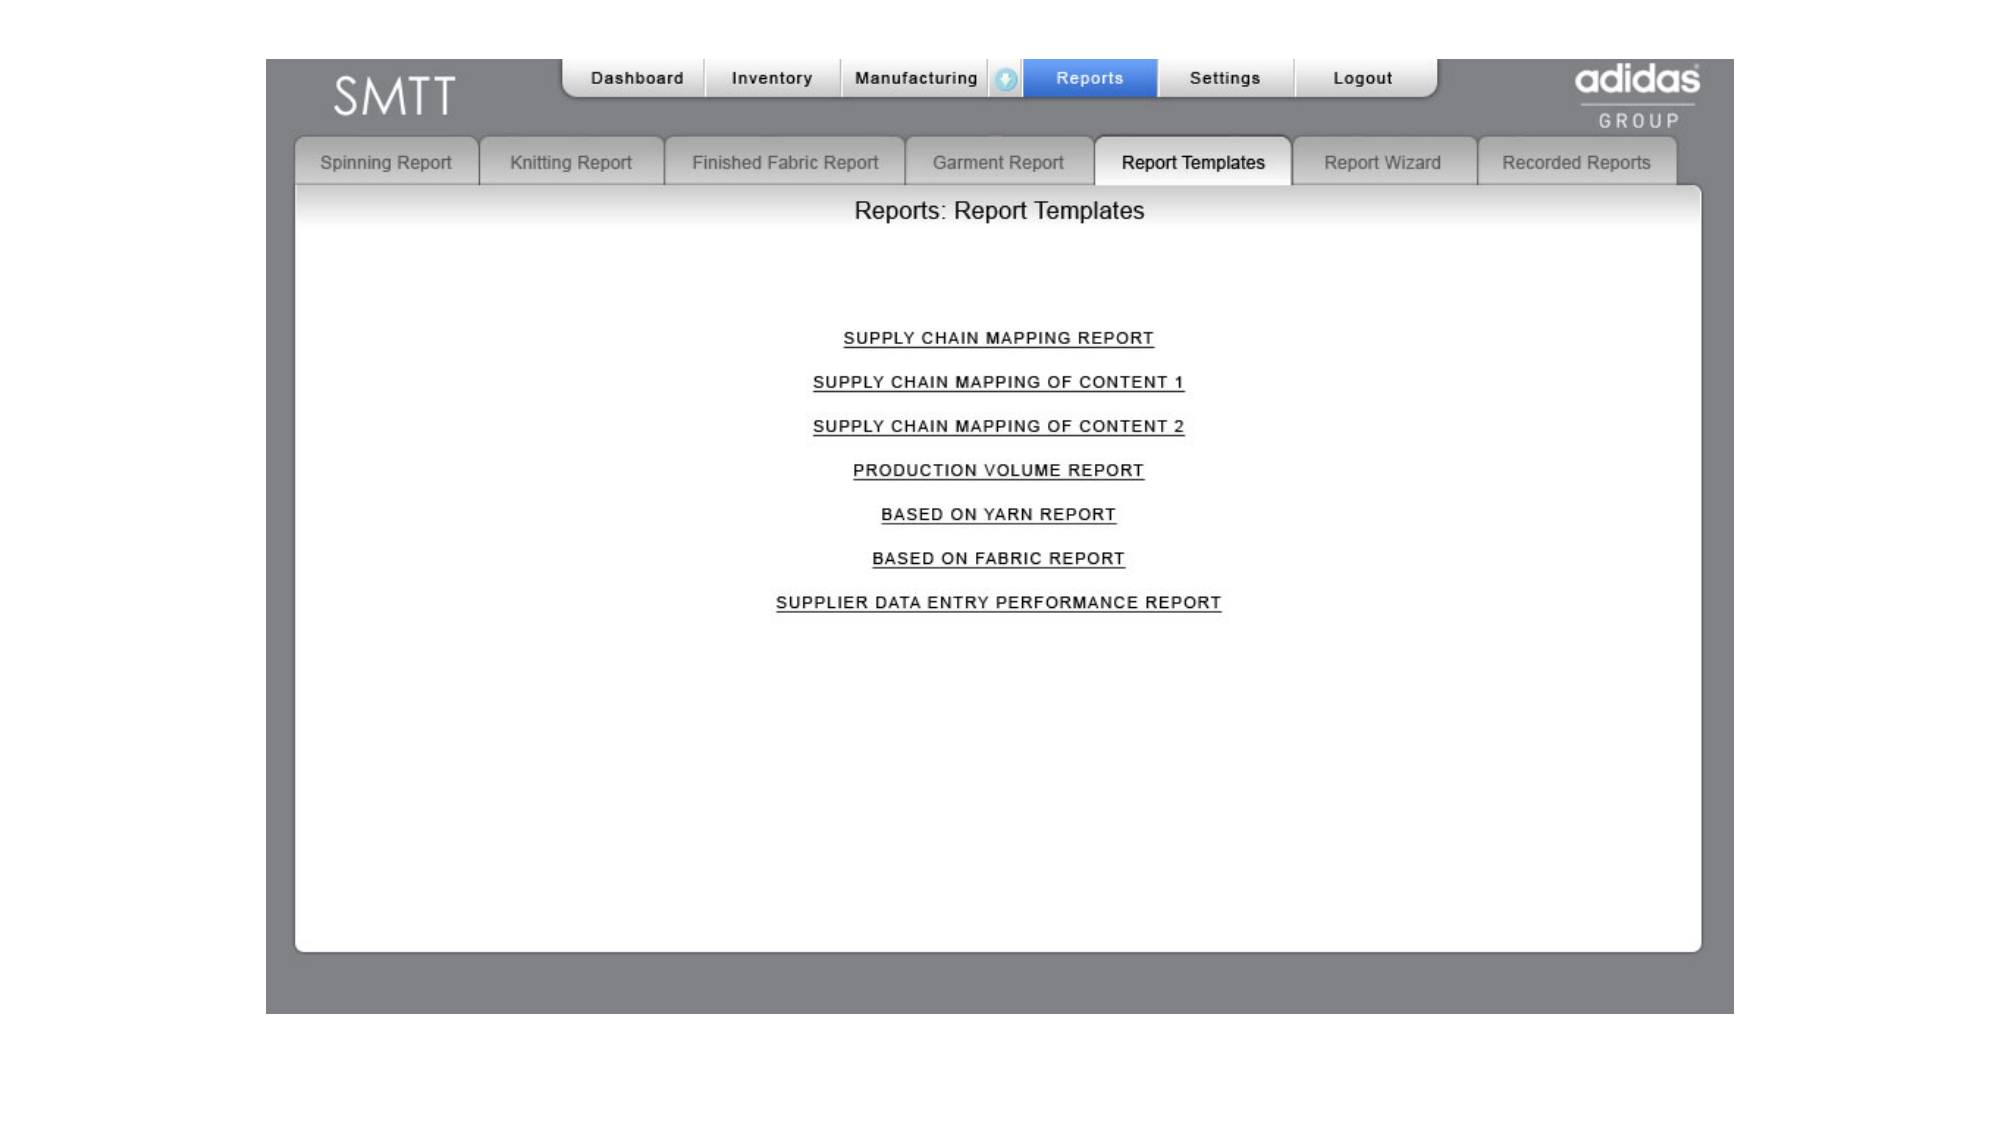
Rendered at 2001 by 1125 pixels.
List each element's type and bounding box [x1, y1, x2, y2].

list [266, 59, 1734, 1014]
